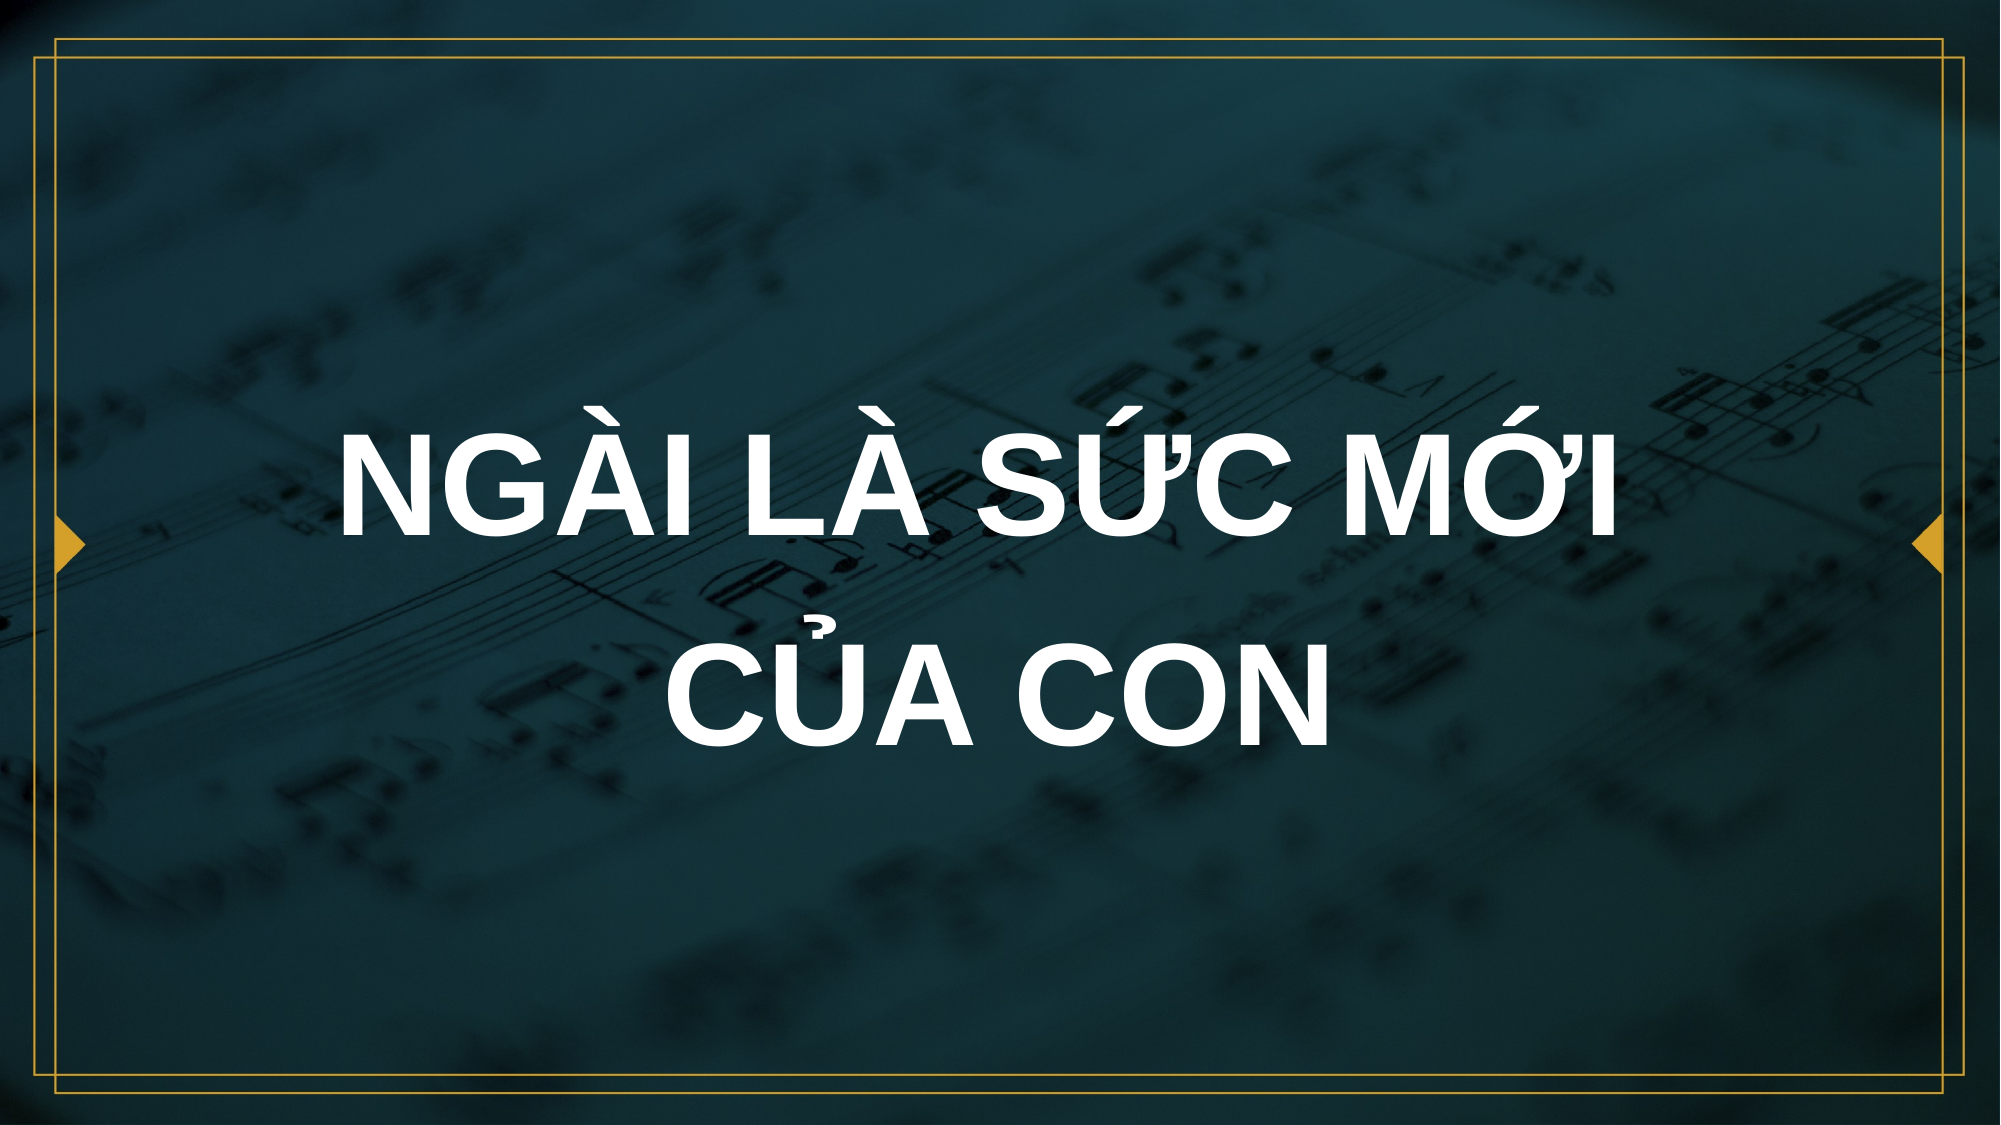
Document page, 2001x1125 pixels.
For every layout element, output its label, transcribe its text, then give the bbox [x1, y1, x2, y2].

title NGÀI LÀ SỨC MỚI CỦA CON [55, 53, 1945, 1077]
picture [0, 0, 2000, 1125]
